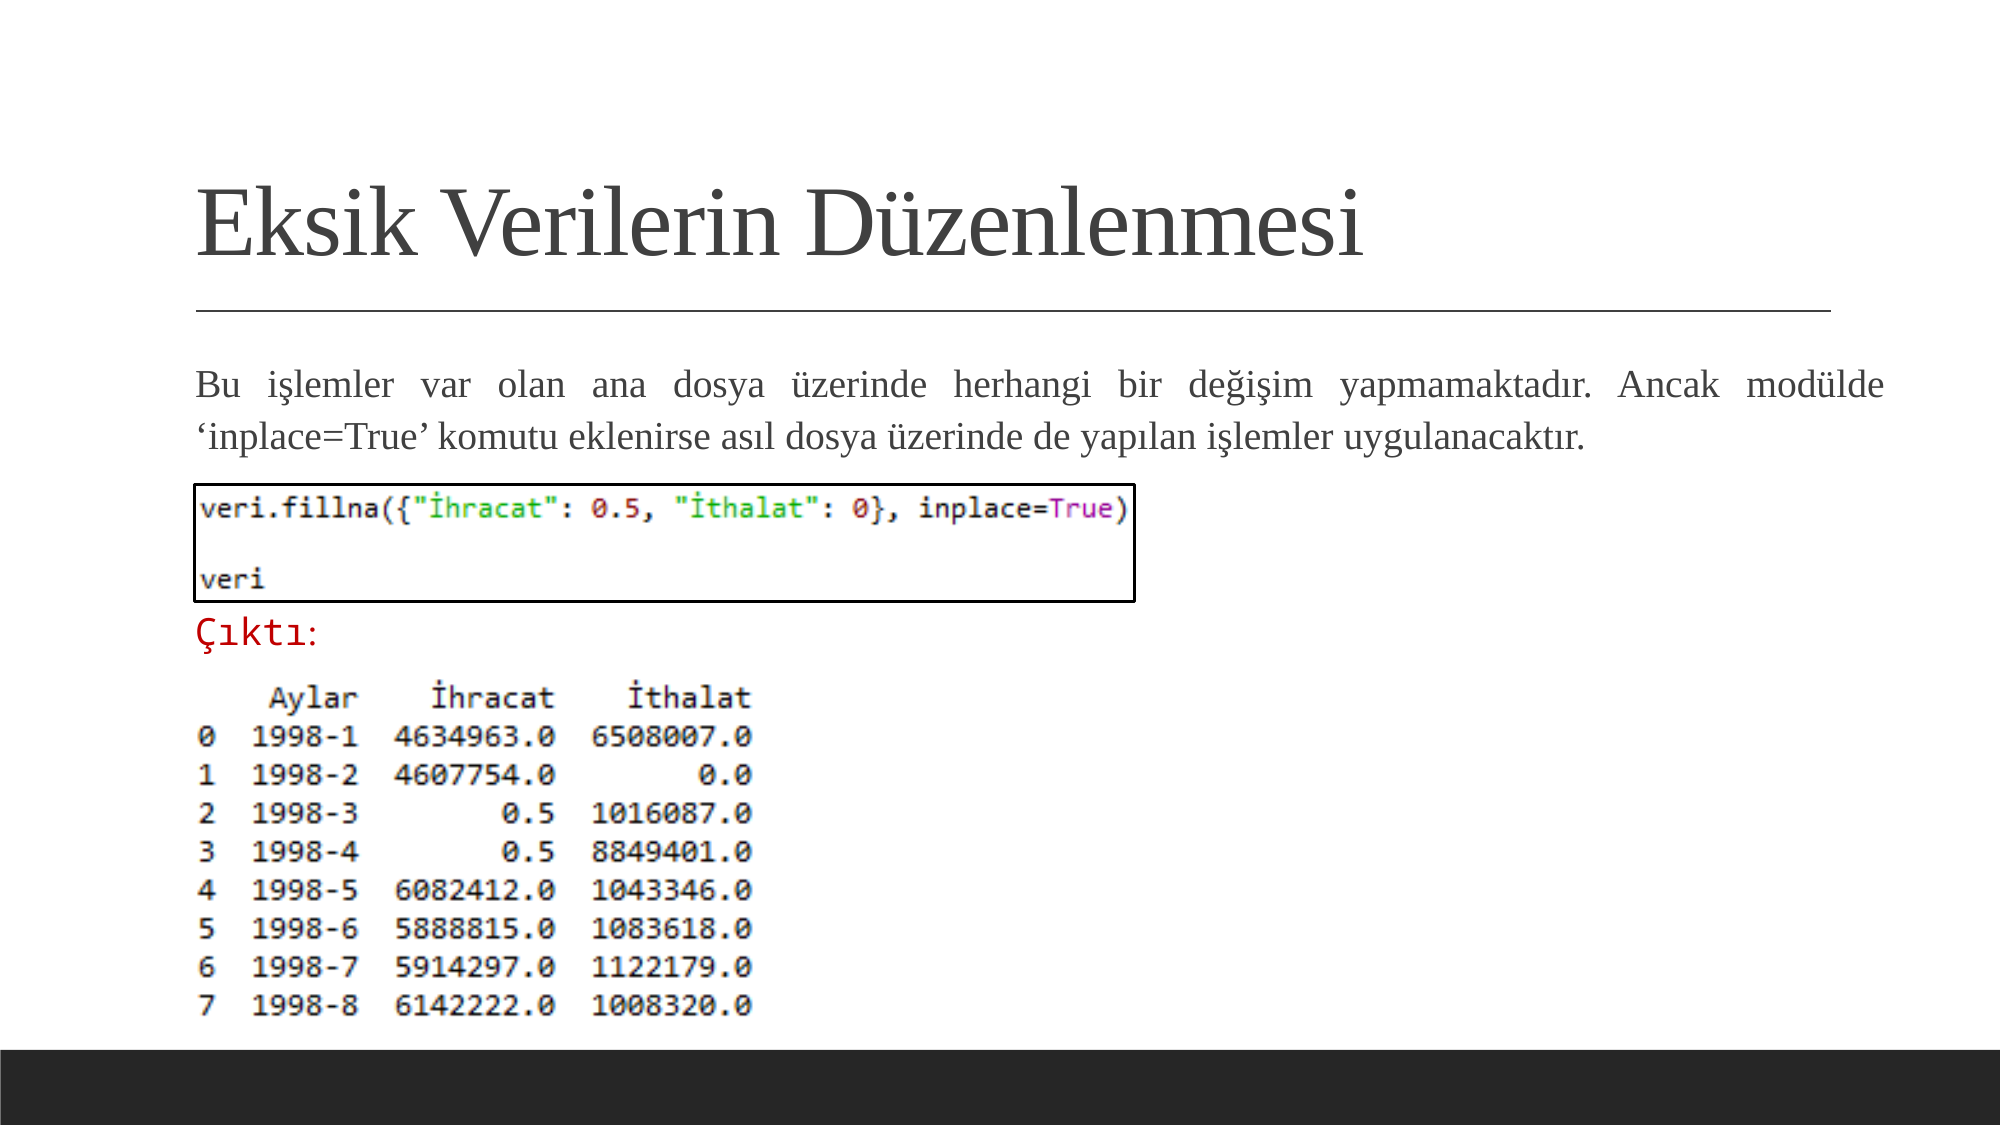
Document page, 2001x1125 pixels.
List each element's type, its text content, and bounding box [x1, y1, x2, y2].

text_box Çıktı: [180, 600, 1180, 660]
picture [195, 485, 1134, 601]
picture [195, 678, 764, 1029]
list Bu işlemler var olan ana dosya üzerinde herhangi bir değişim yapmamaktadır. Ancak modülde ‘inplace=True’ komutu eklenirse asıl dosya üzerinde de yapılan işlemler uygulanacaktır. [180, 345, 1887, 963]
title Eksik Verilerin Düzenlenmesi [180, 47, 1830, 285]
